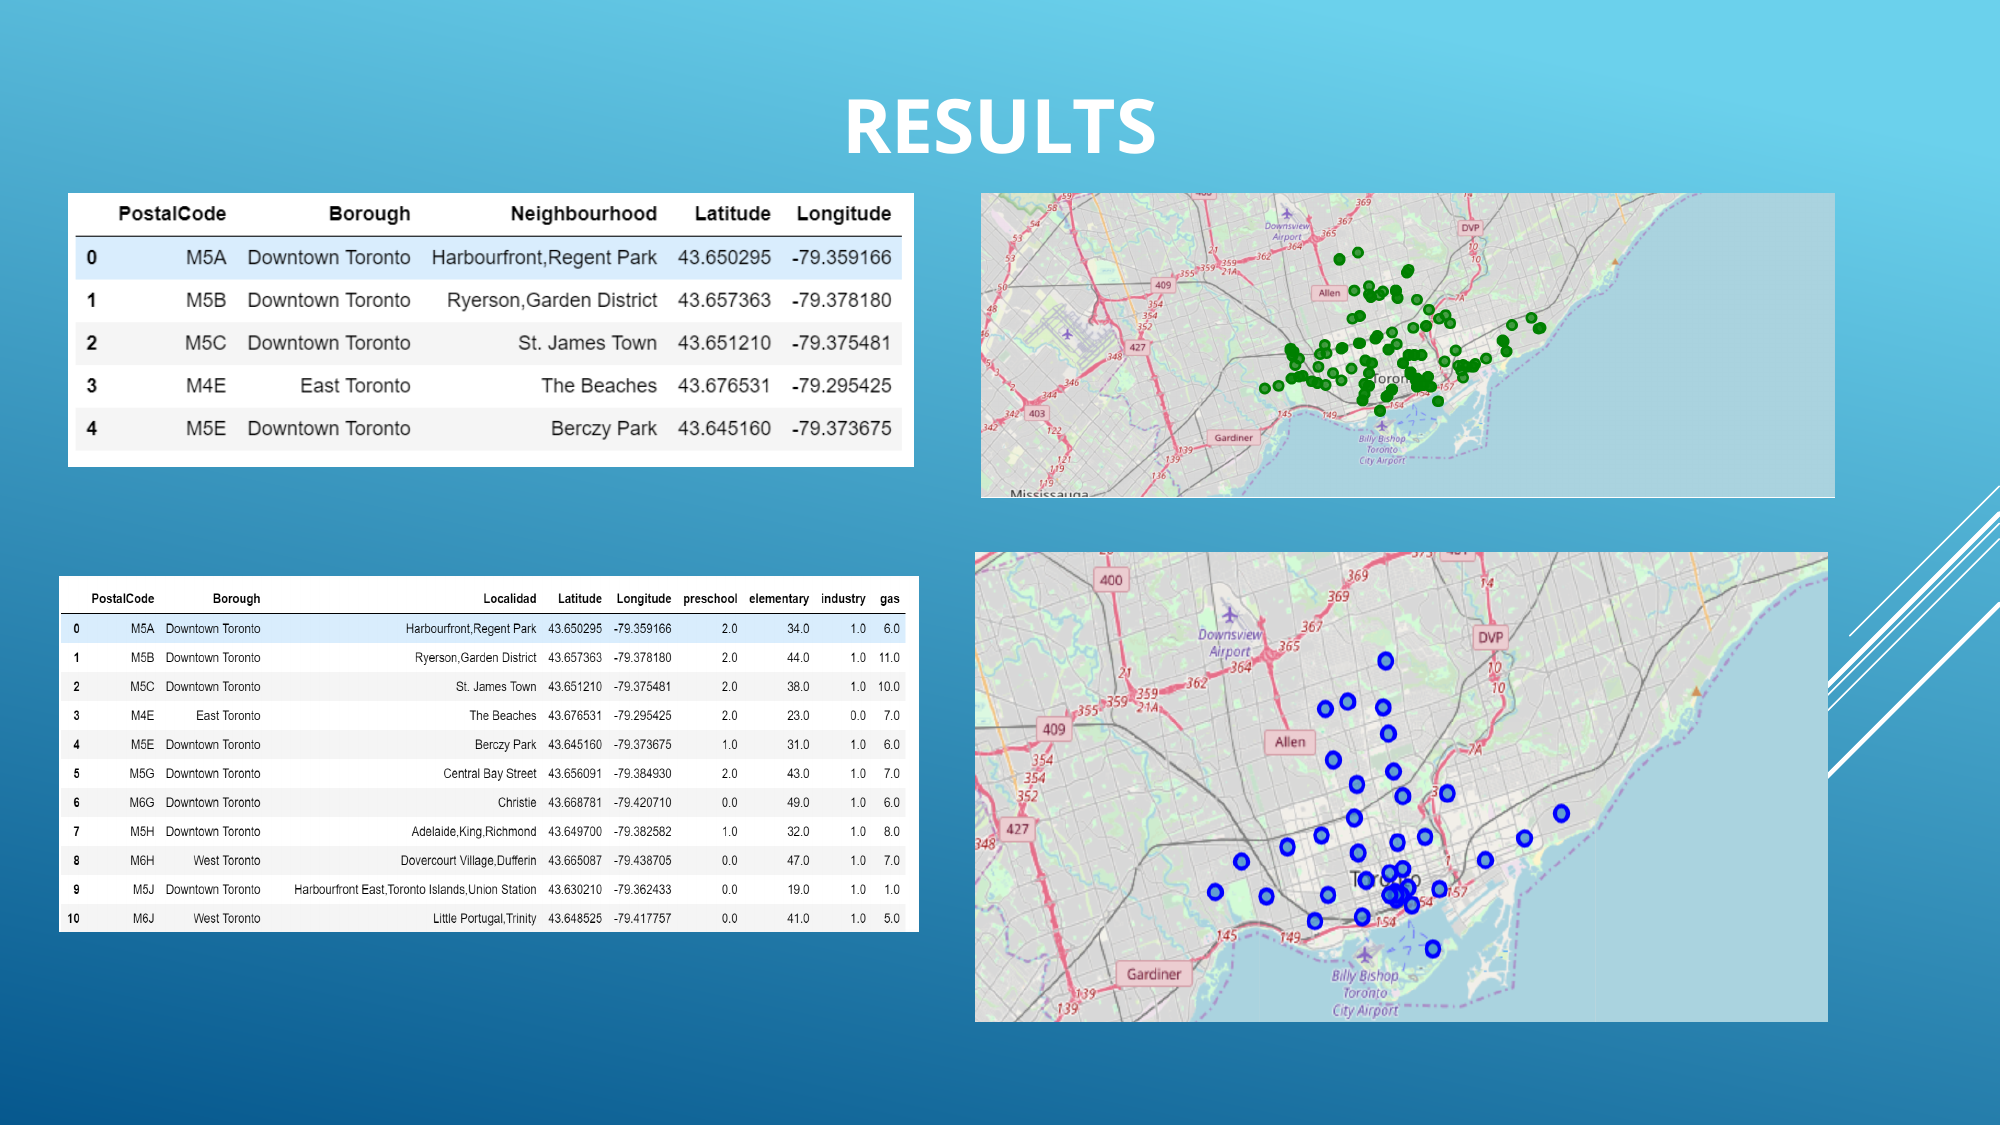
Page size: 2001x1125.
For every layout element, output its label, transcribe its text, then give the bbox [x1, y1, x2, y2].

picture [975, 551, 1829, 1022]
title Results [0, 0, 2000, 248]
picture [68, 192, 914, 467]
picture [59, 576, 919, 932]
picture [981, 192, 1835, 499]
